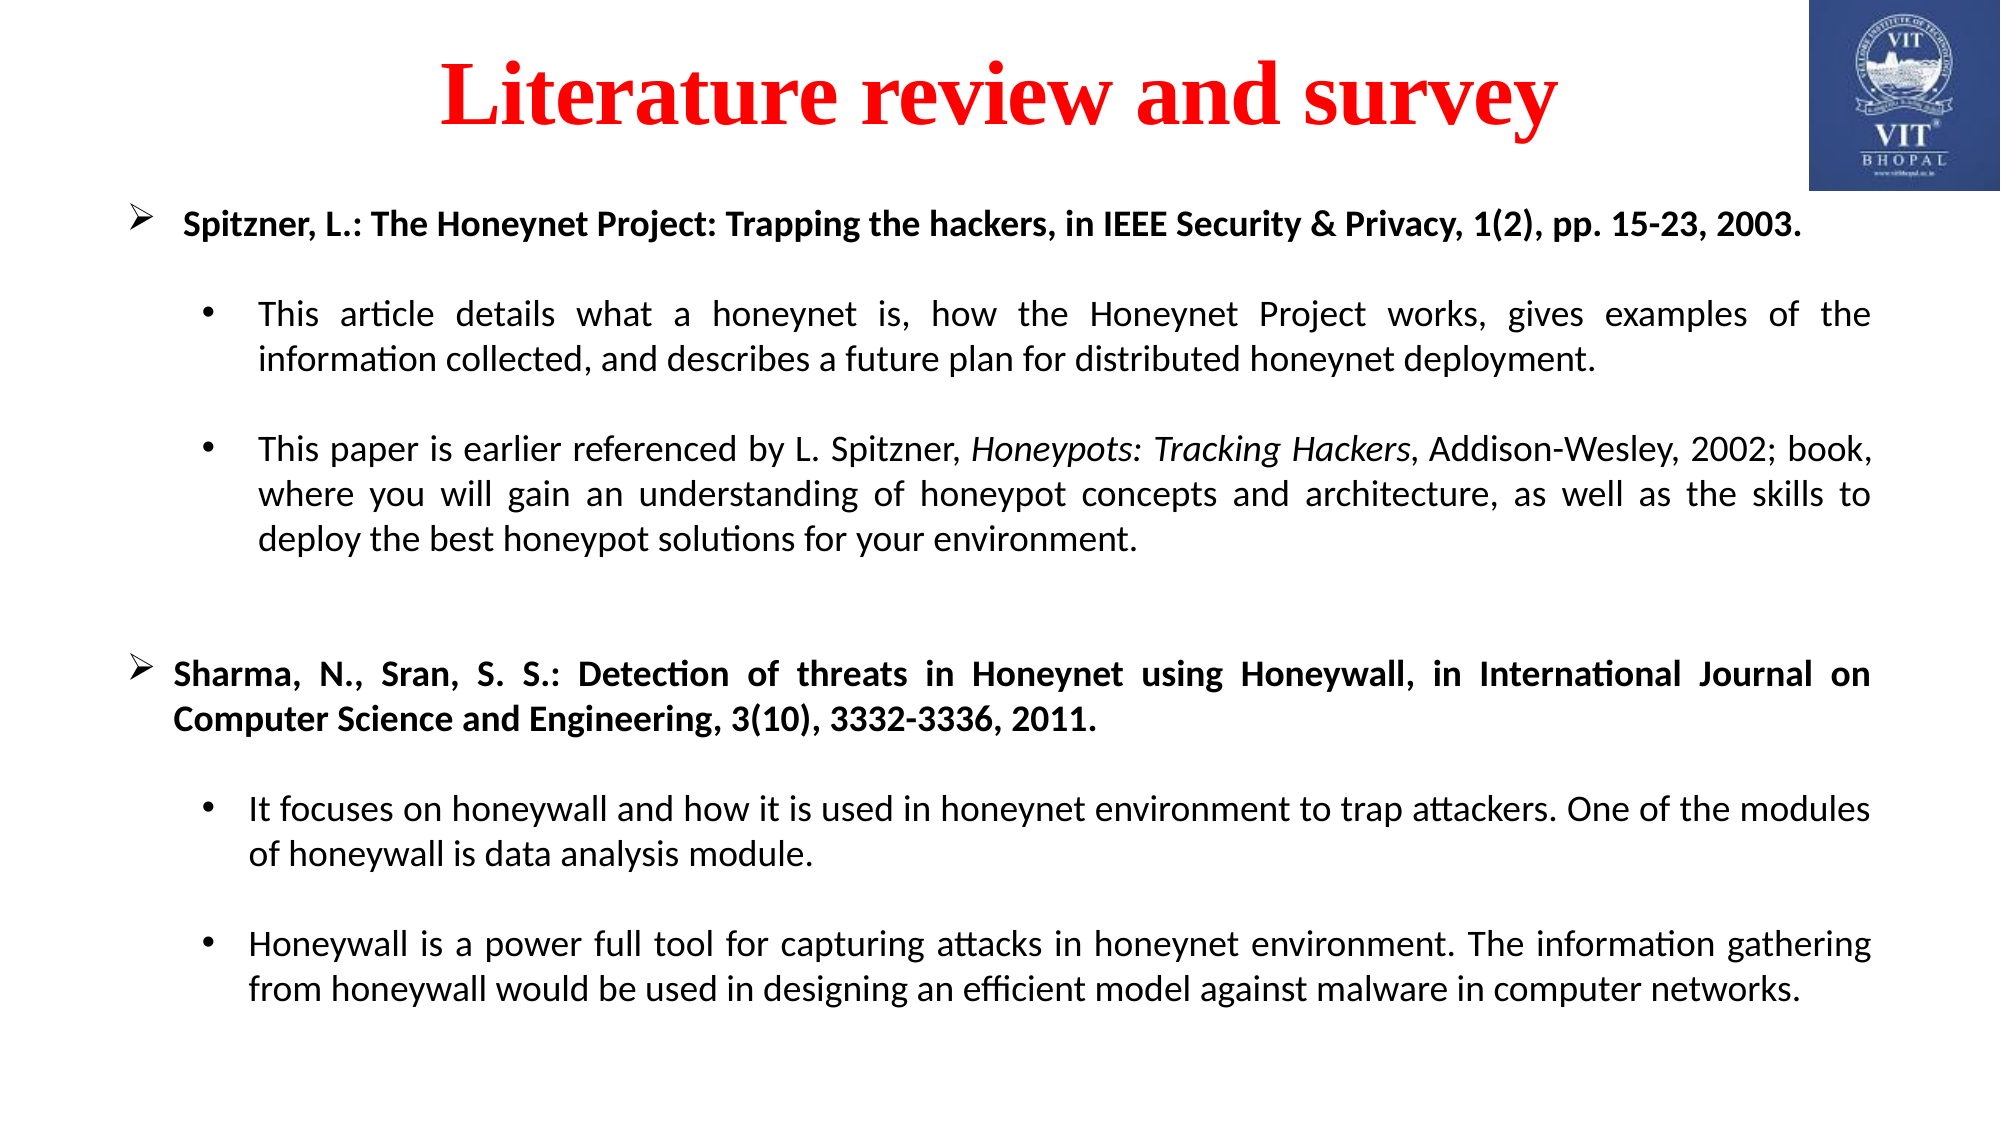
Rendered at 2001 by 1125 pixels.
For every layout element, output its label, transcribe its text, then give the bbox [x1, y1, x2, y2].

text_box Spitzner, L.: The Honeynet Project: Trapping the hackers, in IEEE Security & Privacy, 1(2), pp. 15-23, 2003. This article details what a honeynet is, how the Honeynet Project works, gives examples of the information collected, and describes a future plan for distributed honeynet deployment. This paper is earlier referenced by L. Spitzner, Honeypots: Tracking Hackers, Addison-Wesley, 2002; book, where you will gain an understanding of honeypot concepts and architecture, as well as the skills to deploy the best honeypot solutions for your environment. Sharma, N., Sran, S. S.: Detection of threats in Honeynet using Honeywall, in International Journal on Computer Science and Engineering, 3(10), 3332-3336, 2011. It focuses on honeywall and how it is used in honeynet environment to trap attackers. One of the modules of honeywall is data analysis module. Honeywall is a power full tool for capturing attacks in honeynet environment. The information gathering from honeywall would be used in designing an efficient model against malware in computer networks. [112, 191, 1888, 1017]
picture [1809, 0, 2000, 191]
title Literature review and survey [137, 14, 1809, 176]
